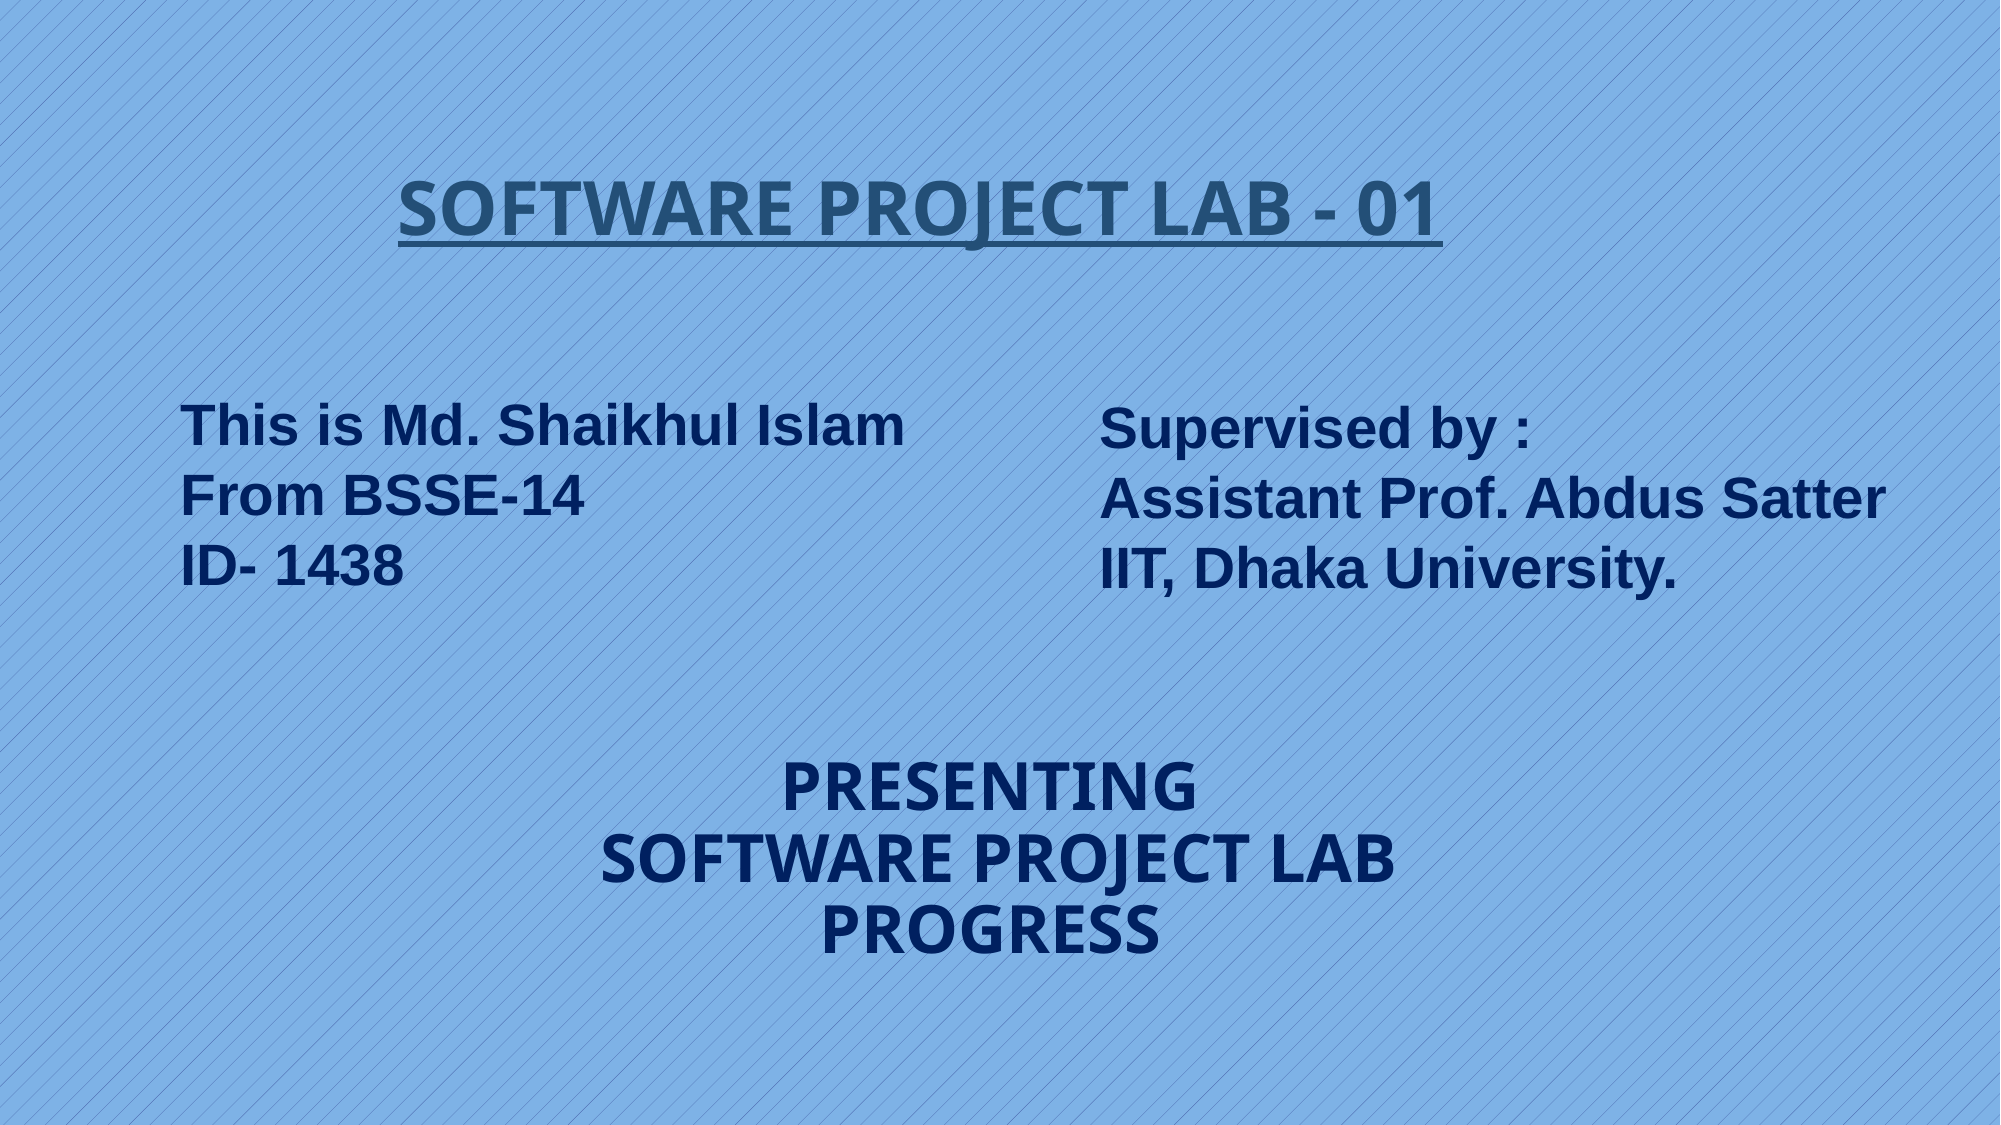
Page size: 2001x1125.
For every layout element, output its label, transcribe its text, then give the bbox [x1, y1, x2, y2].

text_box This is Md. Shaikhul Islam From BSSE-14 ID- 1438 [166, 380, 1037, 735]
title PRESENTING software PROJECT LAB progress [149, 751, 1849, 970]
text_box Supervised by : Assistant Prof. Abdus Satter IIT, Dhaka University. [1084, 383, 1911, 608]
text_box [1165, 189, 1900, 383]
text_box SOFTWARE PROJECT LAB - 01 [382, 153, 1616, 258]
text_box [1165, 608, 1900, 709]
